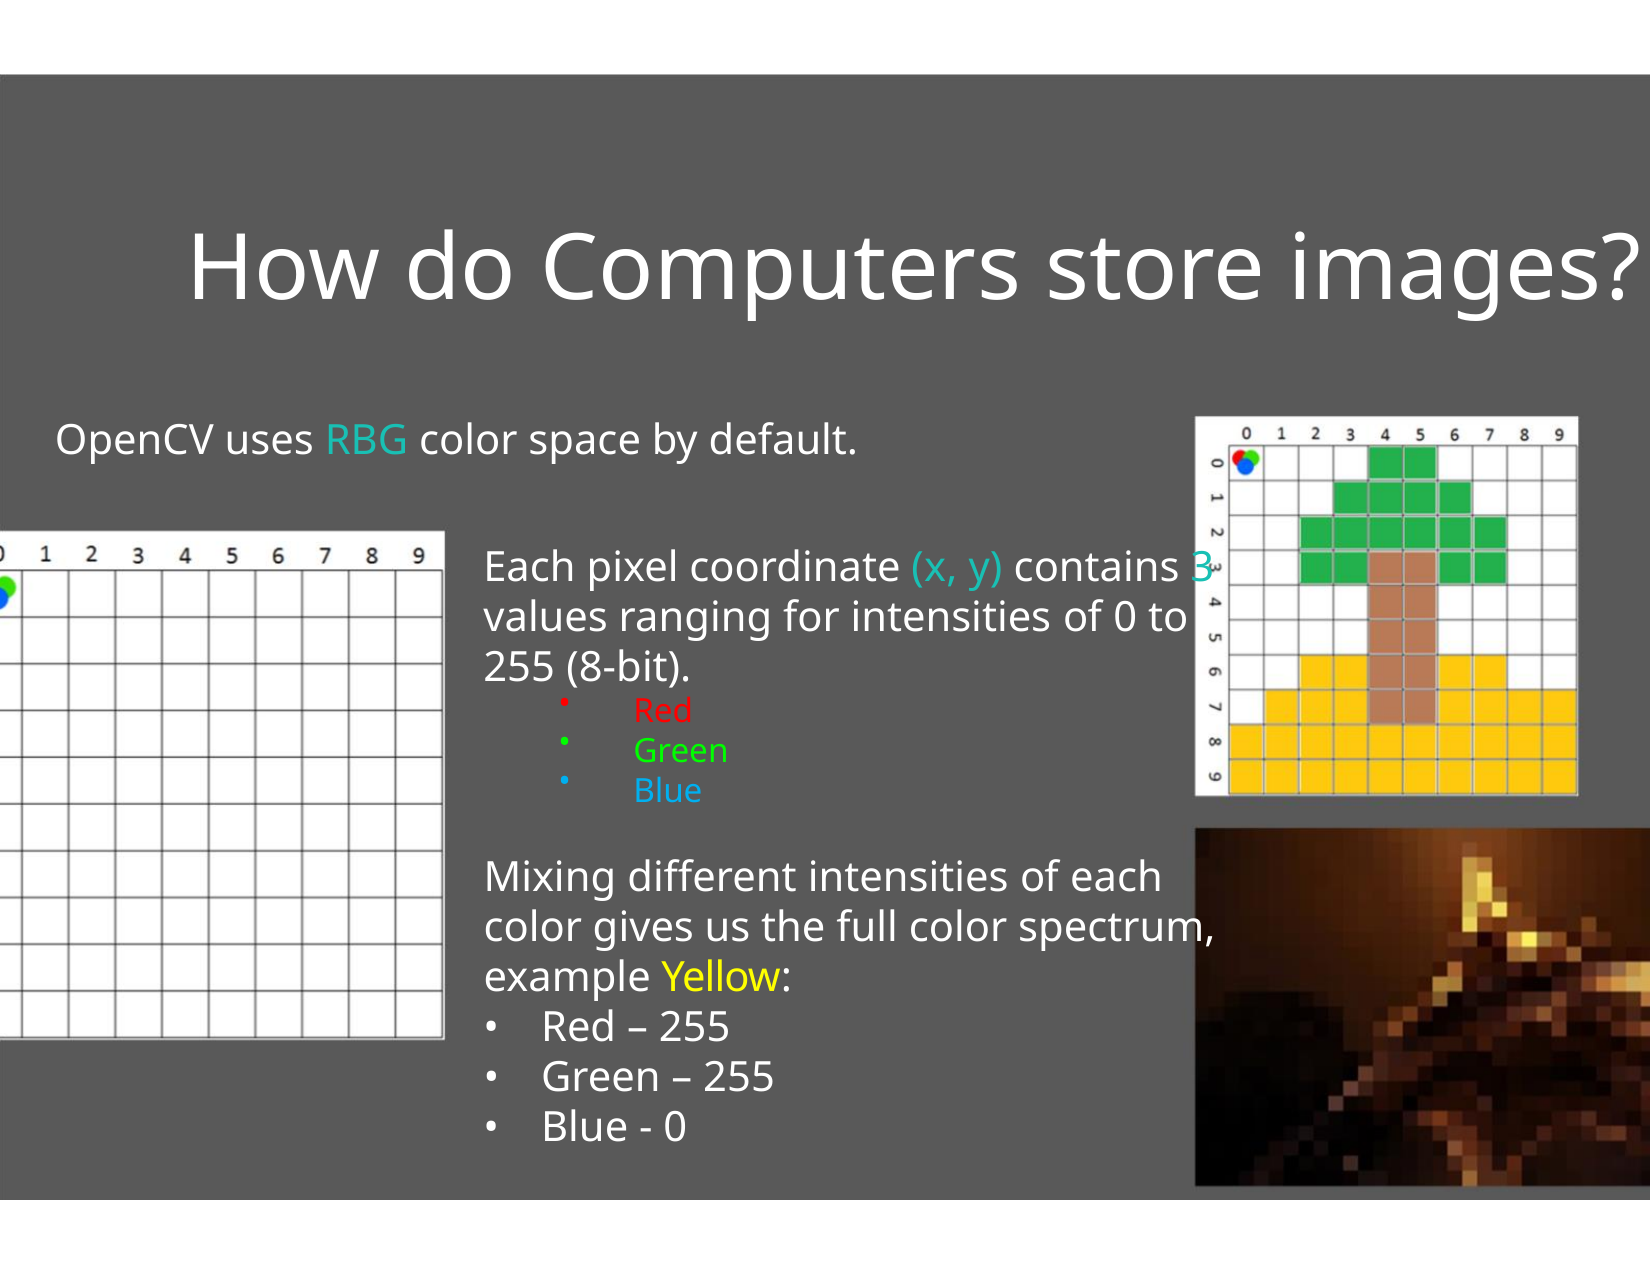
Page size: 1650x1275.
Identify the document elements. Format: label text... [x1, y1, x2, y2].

text_box How do Computers store images? [185, 196, 1650, 319]
text_box Mixing different intensities of each color gives us the full color spectrum, example Yellow: [483, 844, 1231, 1000]
text_box [0, 74, 1650, 1200]
text_box • Blue - 0 [483, 1094, 738, 1150]
text_box • • • [558, 705, 621, 800]
text_box • Green – 255 [483, 1044, 816, 1100]
text_box • Red – 255 [483, 994, 779, 1044]
text_box OpenCV uses RBG color space by default. [54, 407, 892, 463]
text_box Red Green Blue [633, 685, 769, 810]
text_box Each pixel coordinate (x, y) contains 3 values ranging for intensities of 0 to 255 (8-bit). [483, 534, 1234, 690]
